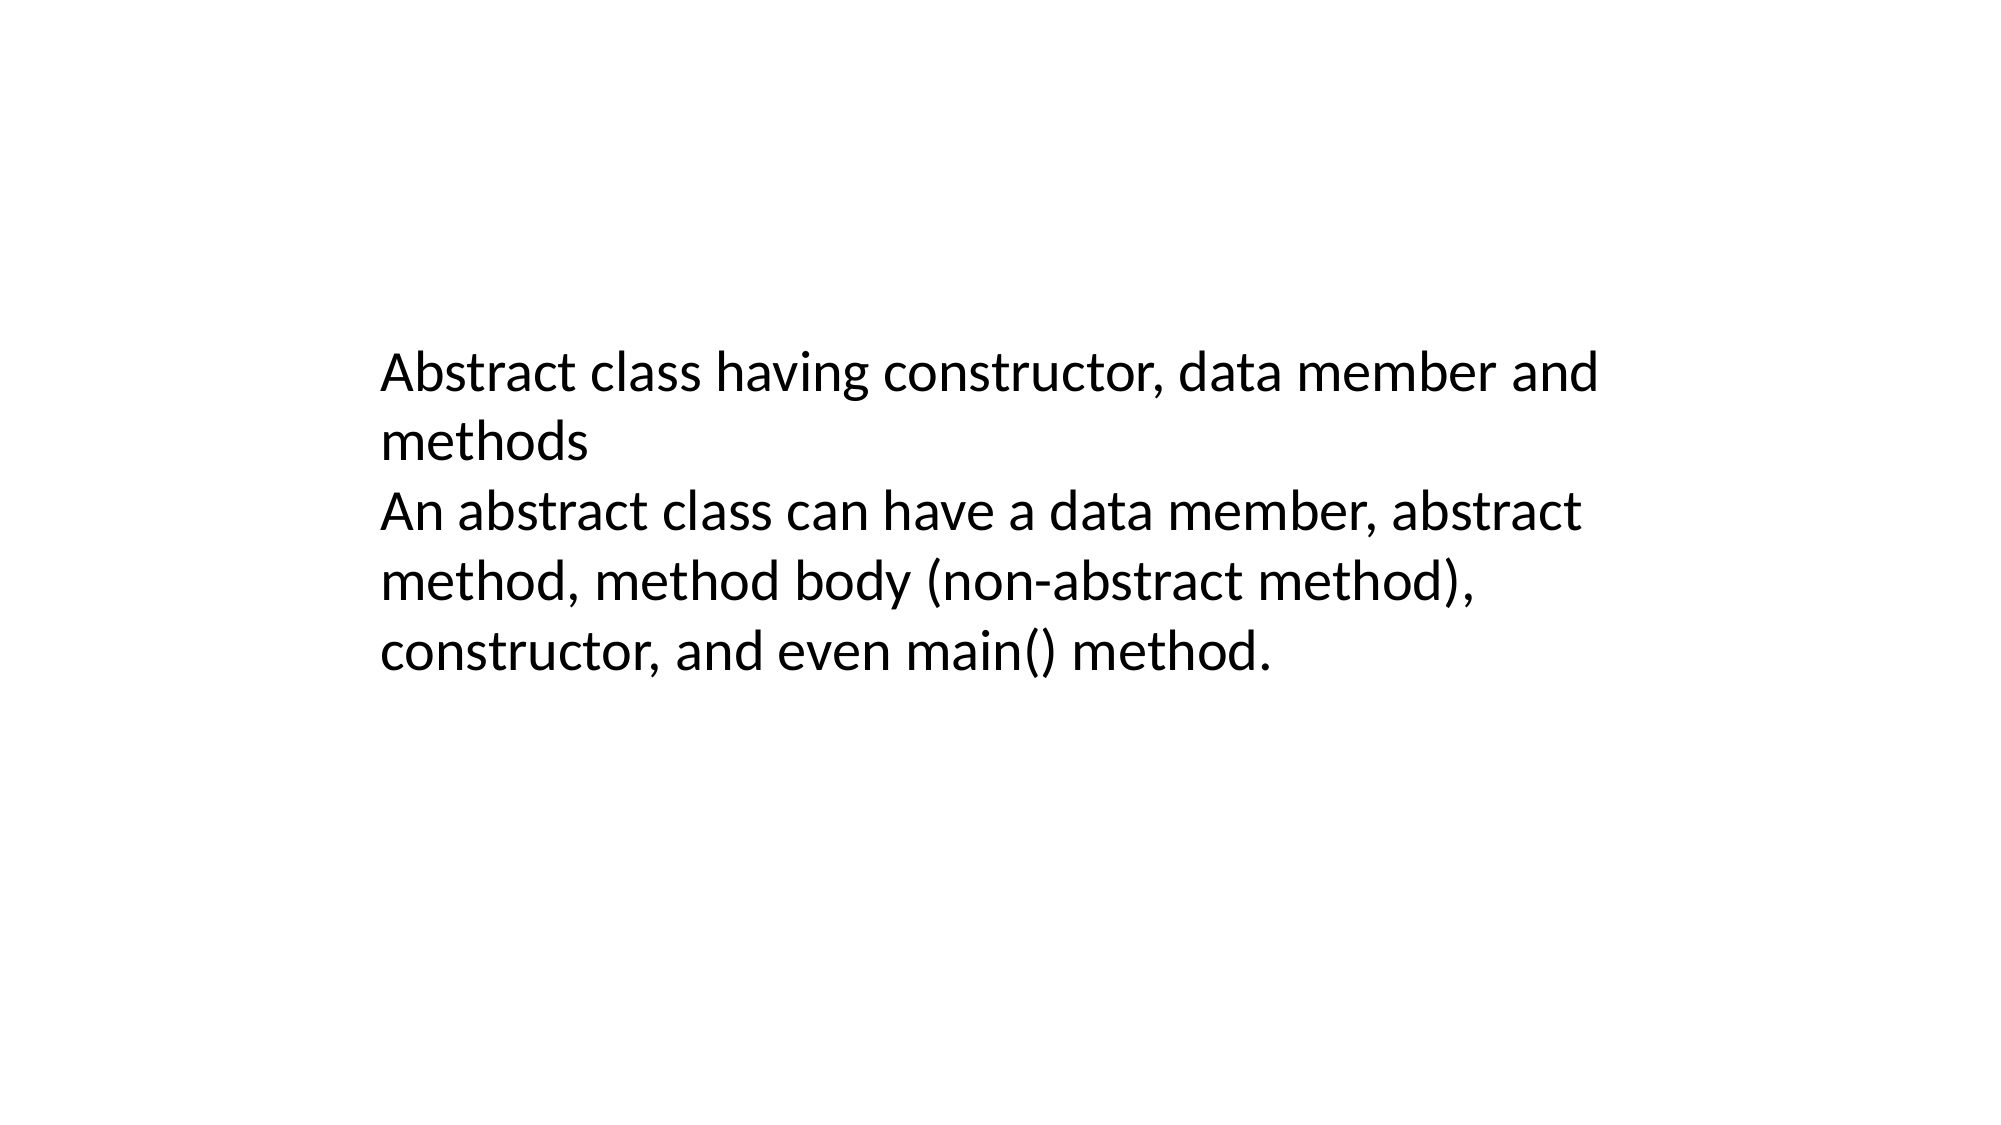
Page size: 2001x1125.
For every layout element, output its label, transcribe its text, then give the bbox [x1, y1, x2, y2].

text_box Abstract class having constructor, data member and methods An abstract class can have a data member, abstract method, method body (non-abstract method), constructor, and even main() method. [365, 325, 1700, 690]
